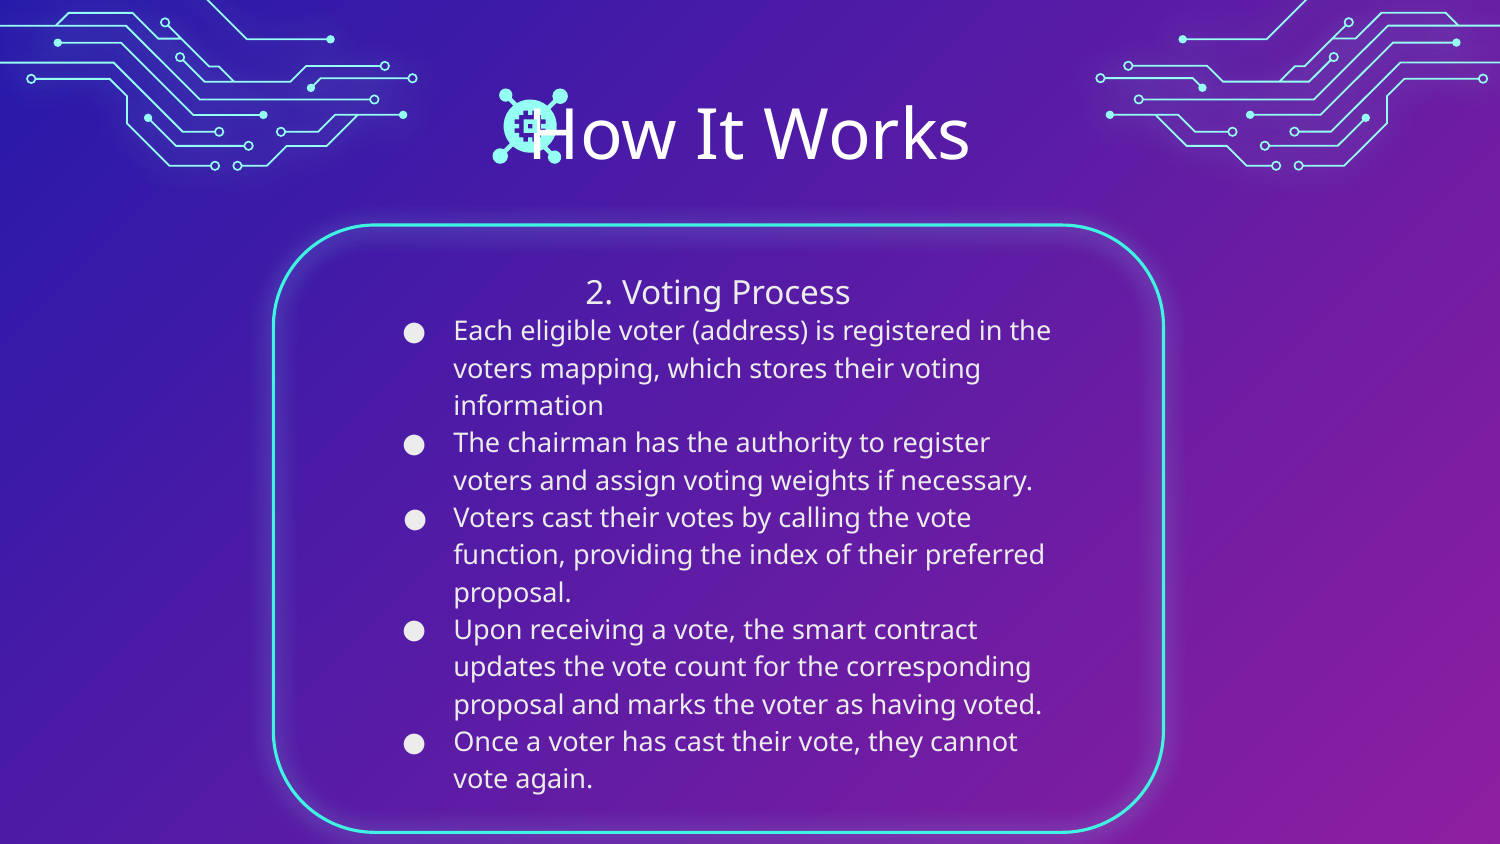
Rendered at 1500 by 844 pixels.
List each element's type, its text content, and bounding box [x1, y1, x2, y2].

text_box [273, 321, 1164, 833]
title 2. Voting Process [130, 260, 1307, 321]
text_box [1207, 0, 1403, 284]
text_box [523, 119, 537, 133]
text_box [312, 225, 1139, 260]
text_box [111, 0, 307, 283]
title How It Works [312, 88, 1202, 183]
subtitle Each eligible voter (address) is registered in the voters mapping, which stores their voting information The chairman has the authority to register voters and assign voting weights if necessary. Voters cast their votes by calling the vote function, providing the index of their preferred proposal. Upon receiving a vote, the smart contract updates the vote count for the corresponding proposal and marks the voter as having voted. Once a voter has cast their vote, they cannot vote again. [363, 542, 1073, 794]
